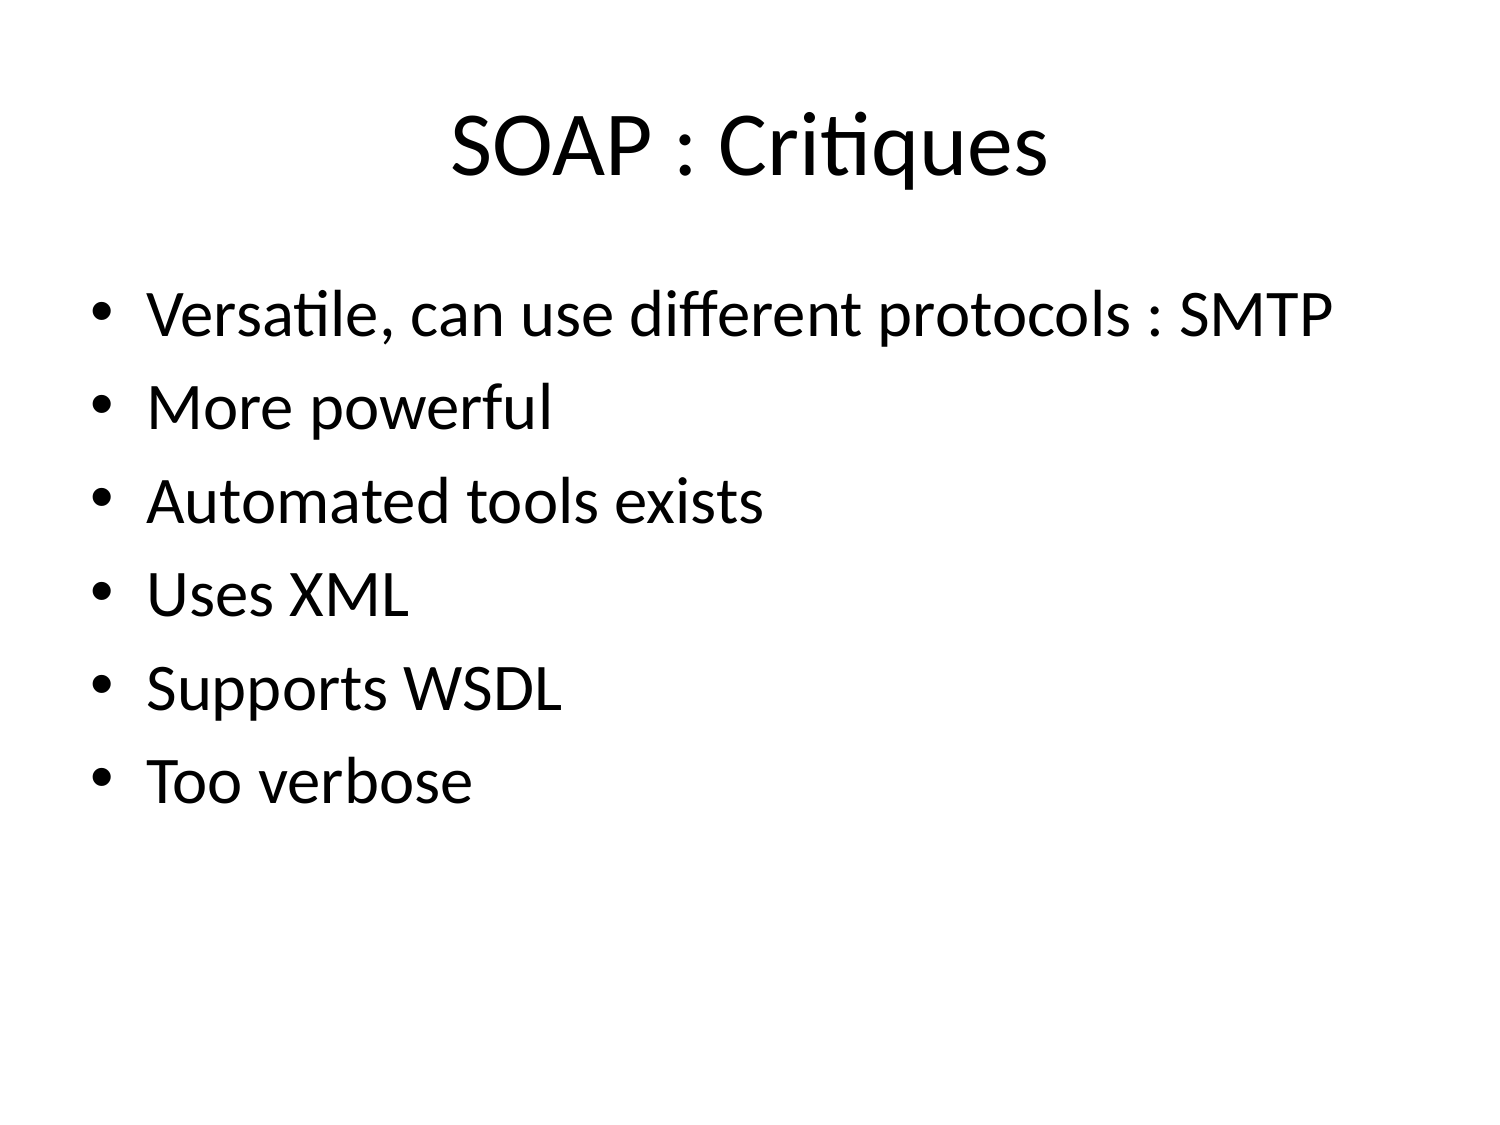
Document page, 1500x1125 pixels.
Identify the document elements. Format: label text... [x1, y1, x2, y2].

list Versatile, can use different protocols : SMTP More powerful Automated tools exists Uses XML Supports WSDL Too verbose [75, 262, 1425, 1005]
title SOAP : Critiques [75, 45, 1425, 233]
